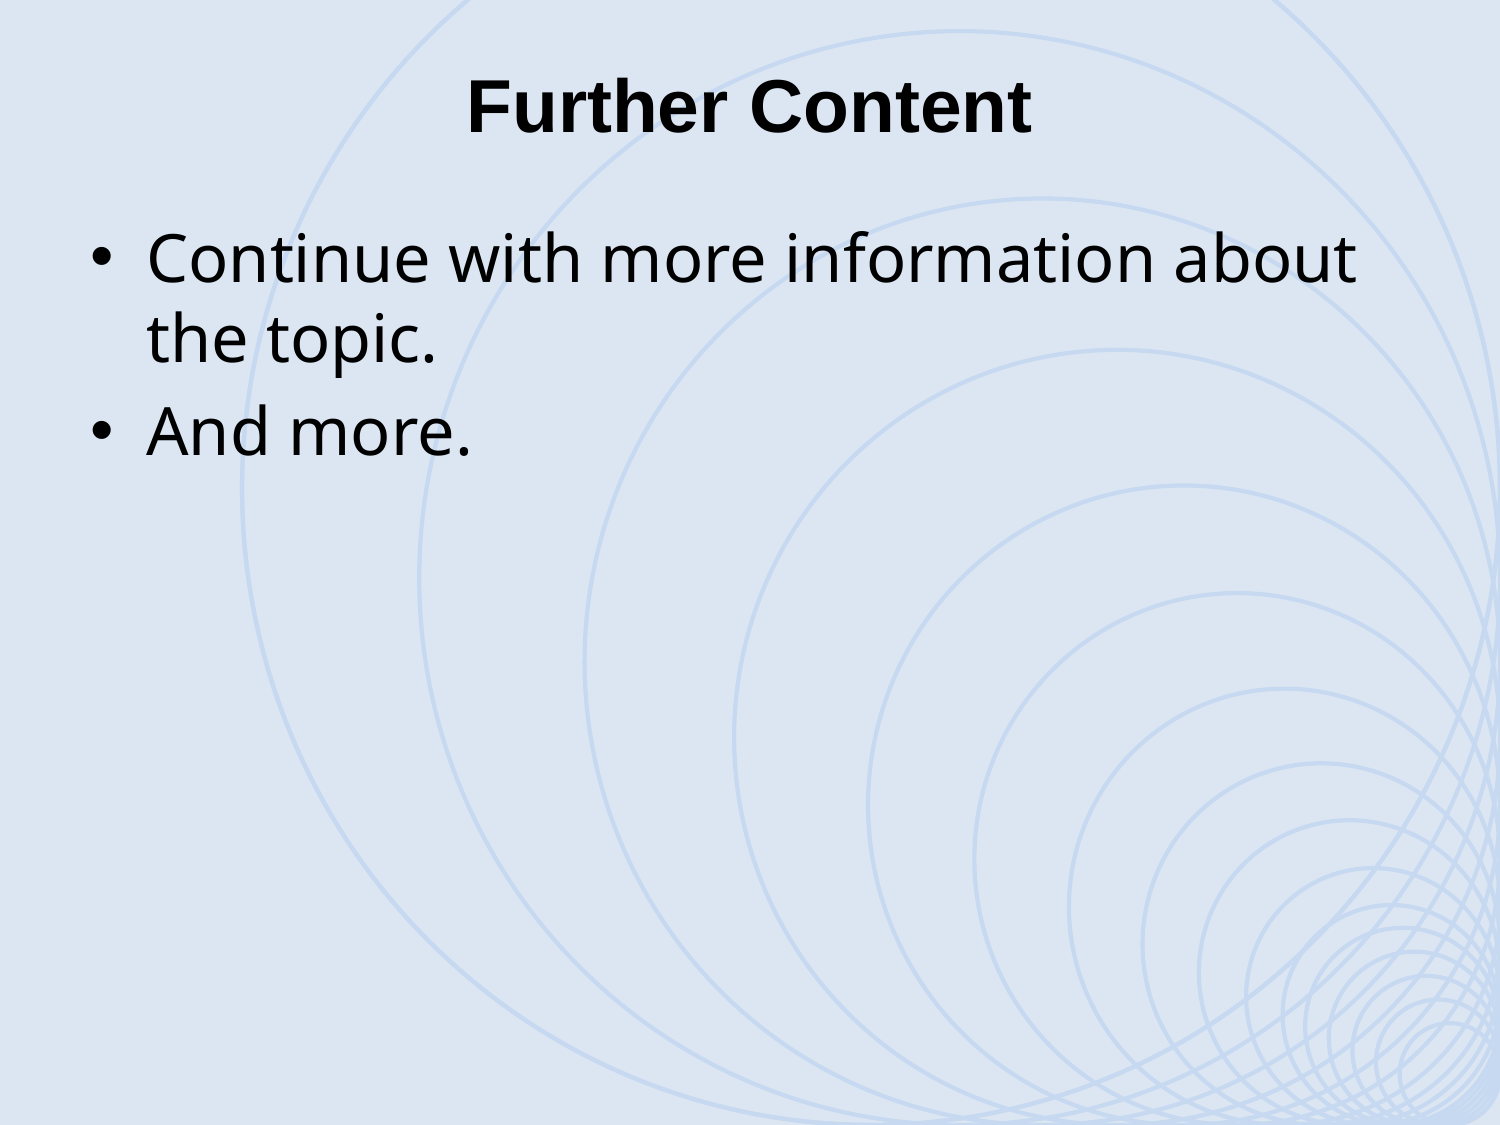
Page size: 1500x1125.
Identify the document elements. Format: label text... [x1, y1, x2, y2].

list Continue with more information about the topic. And more. [75, 208, 1425, 1005]
title Further Content [75, 45, 1425, 161]
